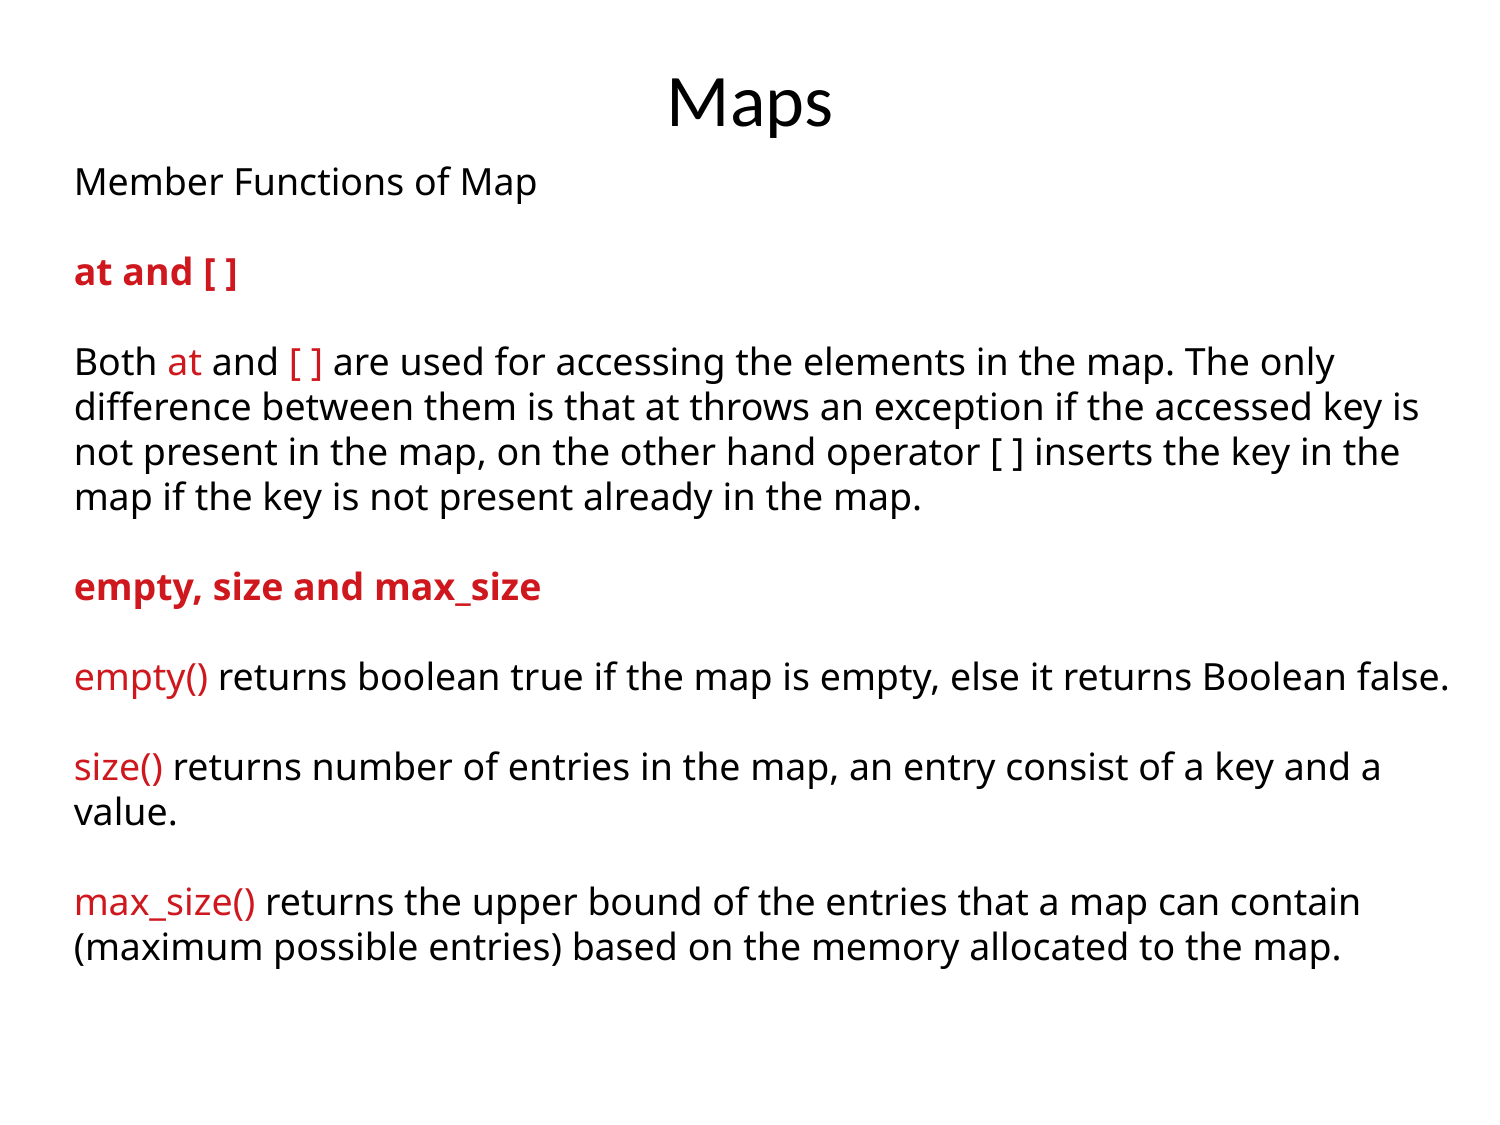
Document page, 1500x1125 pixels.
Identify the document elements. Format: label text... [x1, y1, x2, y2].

text_box Member Functions of Map at and [ ] Both at and [ ] are used for accessing the elements in the map. The only difference between them is that at throws an exception if the accessed key is not present in the map, on the other hand operator [ ] inserts the key in the map if the key is not present already in the map. empty, size and max_size empty() returns boolean true if the map is empty, else it returns Boolean false. size() returns number of entries in the map, an entry consist of a key and a value. max_size() returns the upper bound of the entries that a map can contain (maximum possible entries) based on the memory allocated to the map. [58, 150, 1477, 1099]
text_box Maps [75, 45, 1425, 149]
